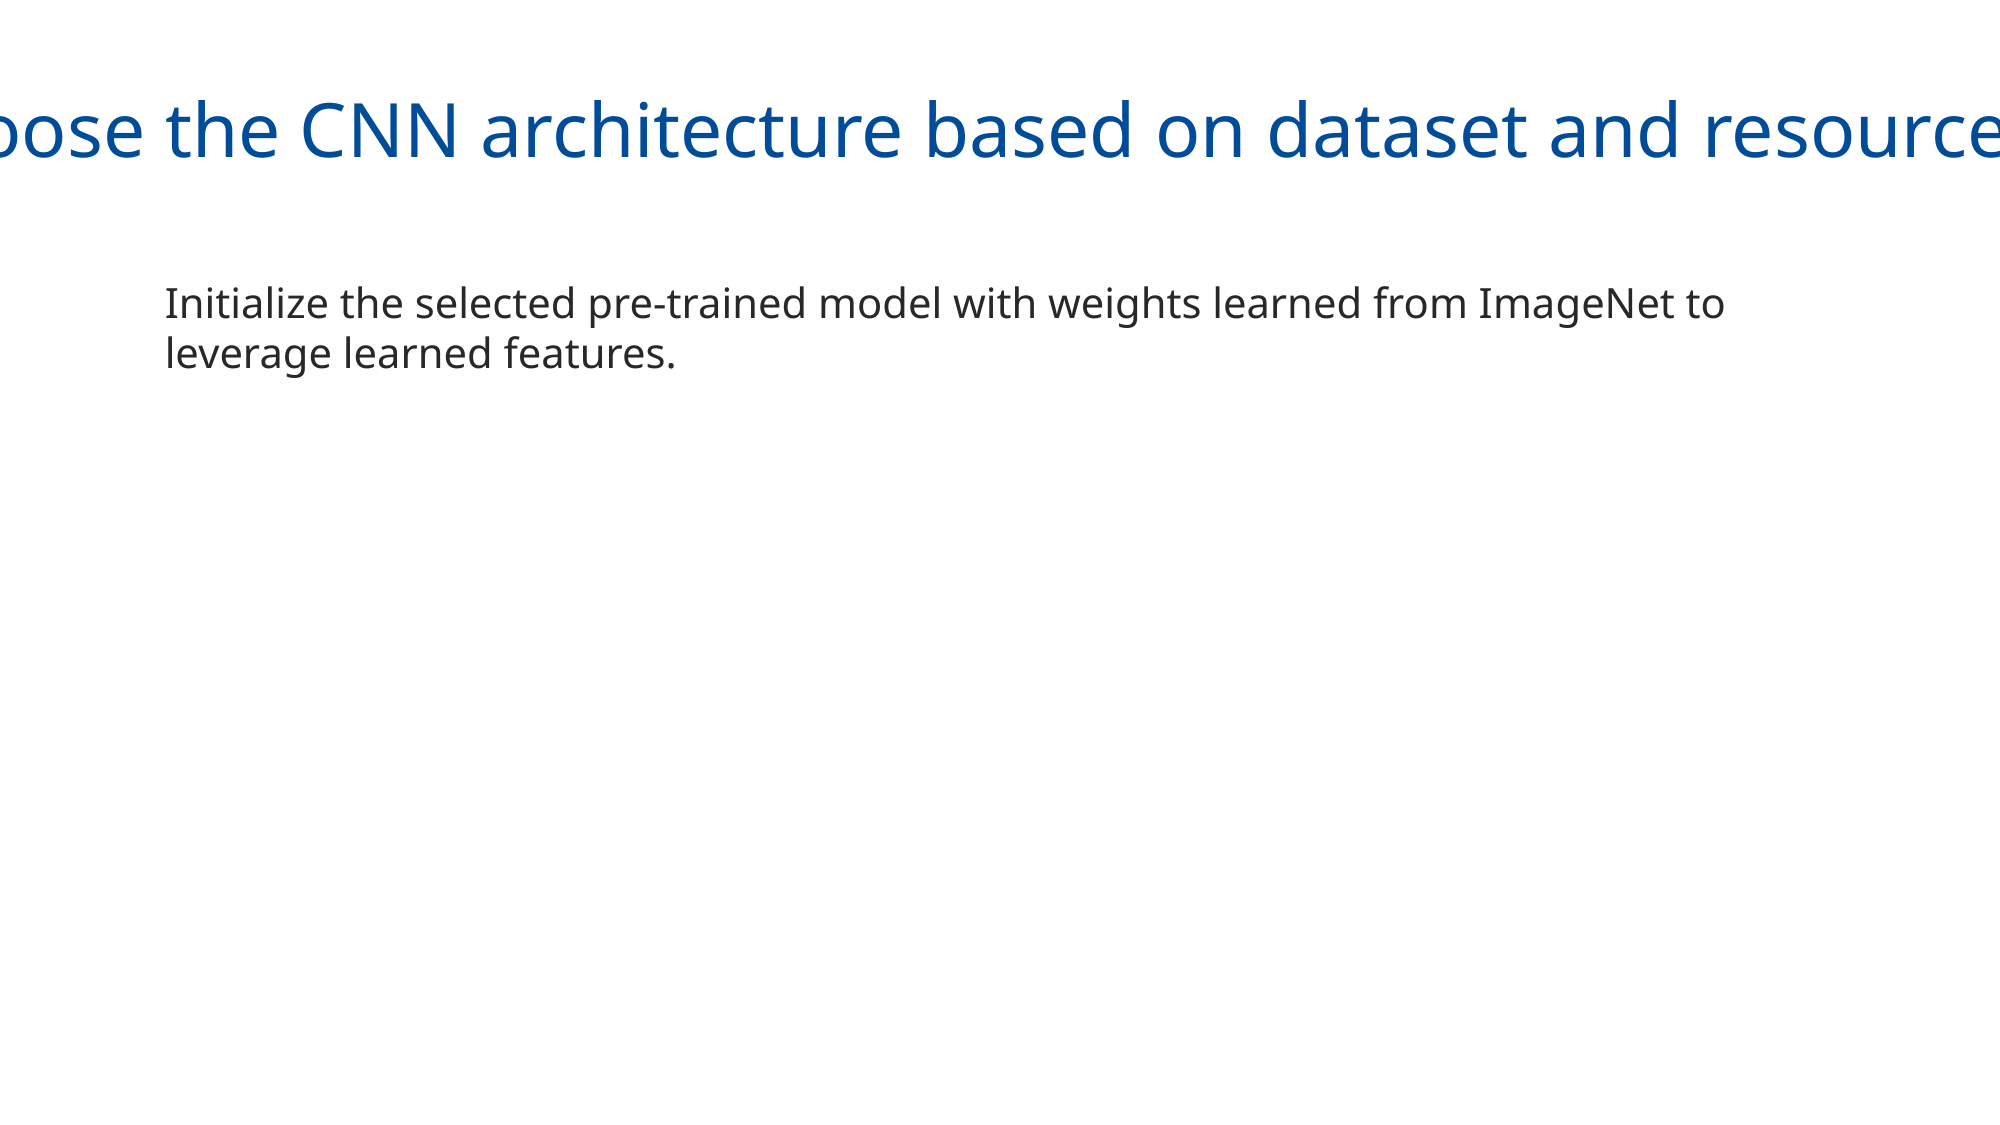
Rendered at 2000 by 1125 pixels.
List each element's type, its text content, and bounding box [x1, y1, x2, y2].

text_box Choose the CNN architecture based on dataset and resources. [0, 74, 2000, 180]
text_box Initialize the selected pre-trained model with weights learned from ImageNet to leverage learned features. [149, 224, 1800, 385]
